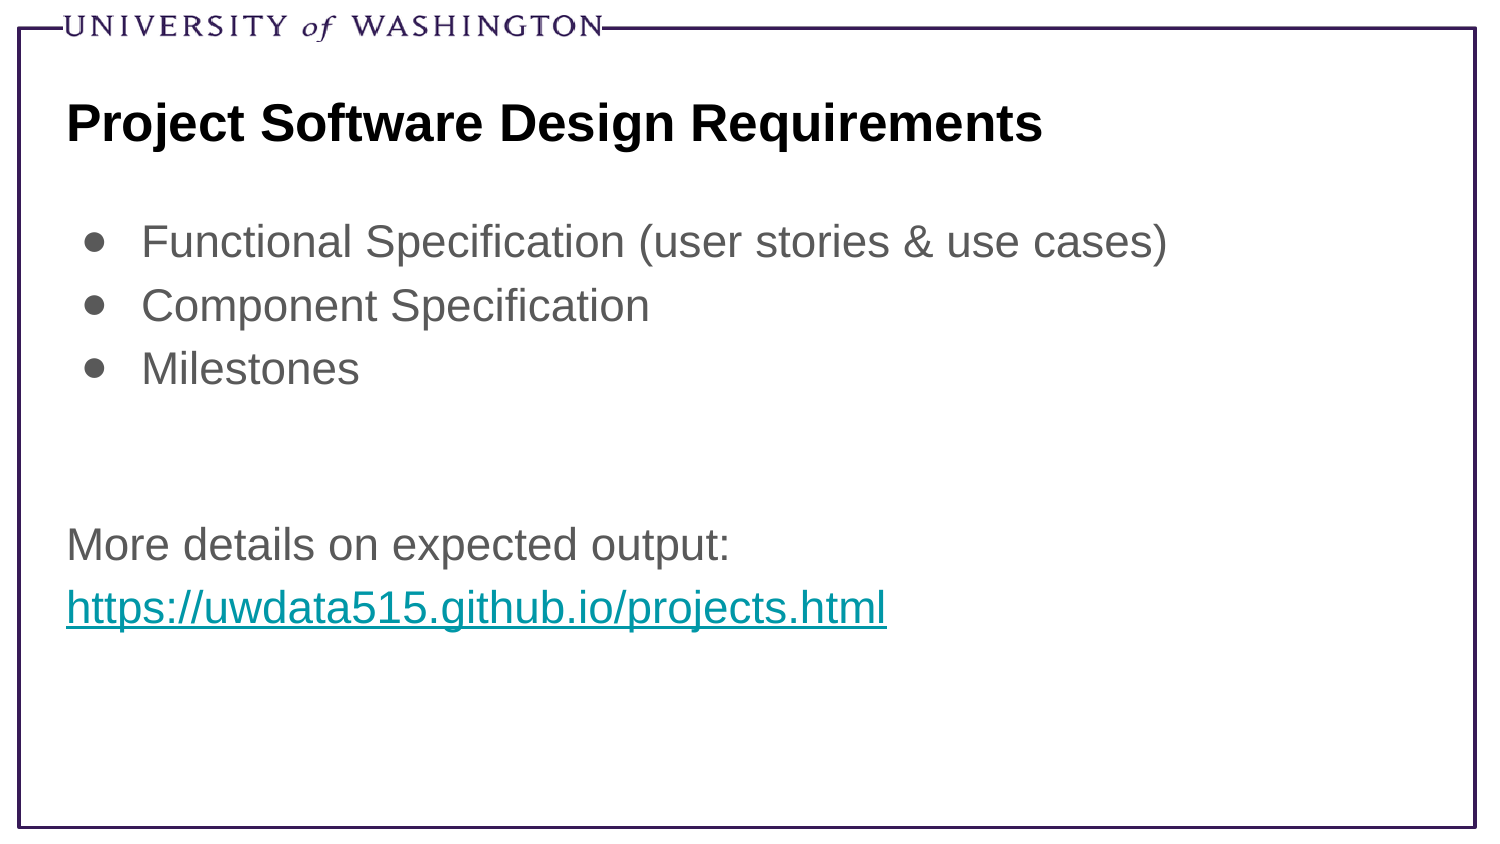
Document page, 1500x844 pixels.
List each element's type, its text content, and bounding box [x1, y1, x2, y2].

list Functional Specification (user stories & use cases) Component Specification Milestones More details on expected output: https://uwdata515.github.io/projects.html [51, 189, 1449, 750]
picture [15, 15, 1480, 830]
title Project Software Design Requirements [51, 72, 1449, 167]
